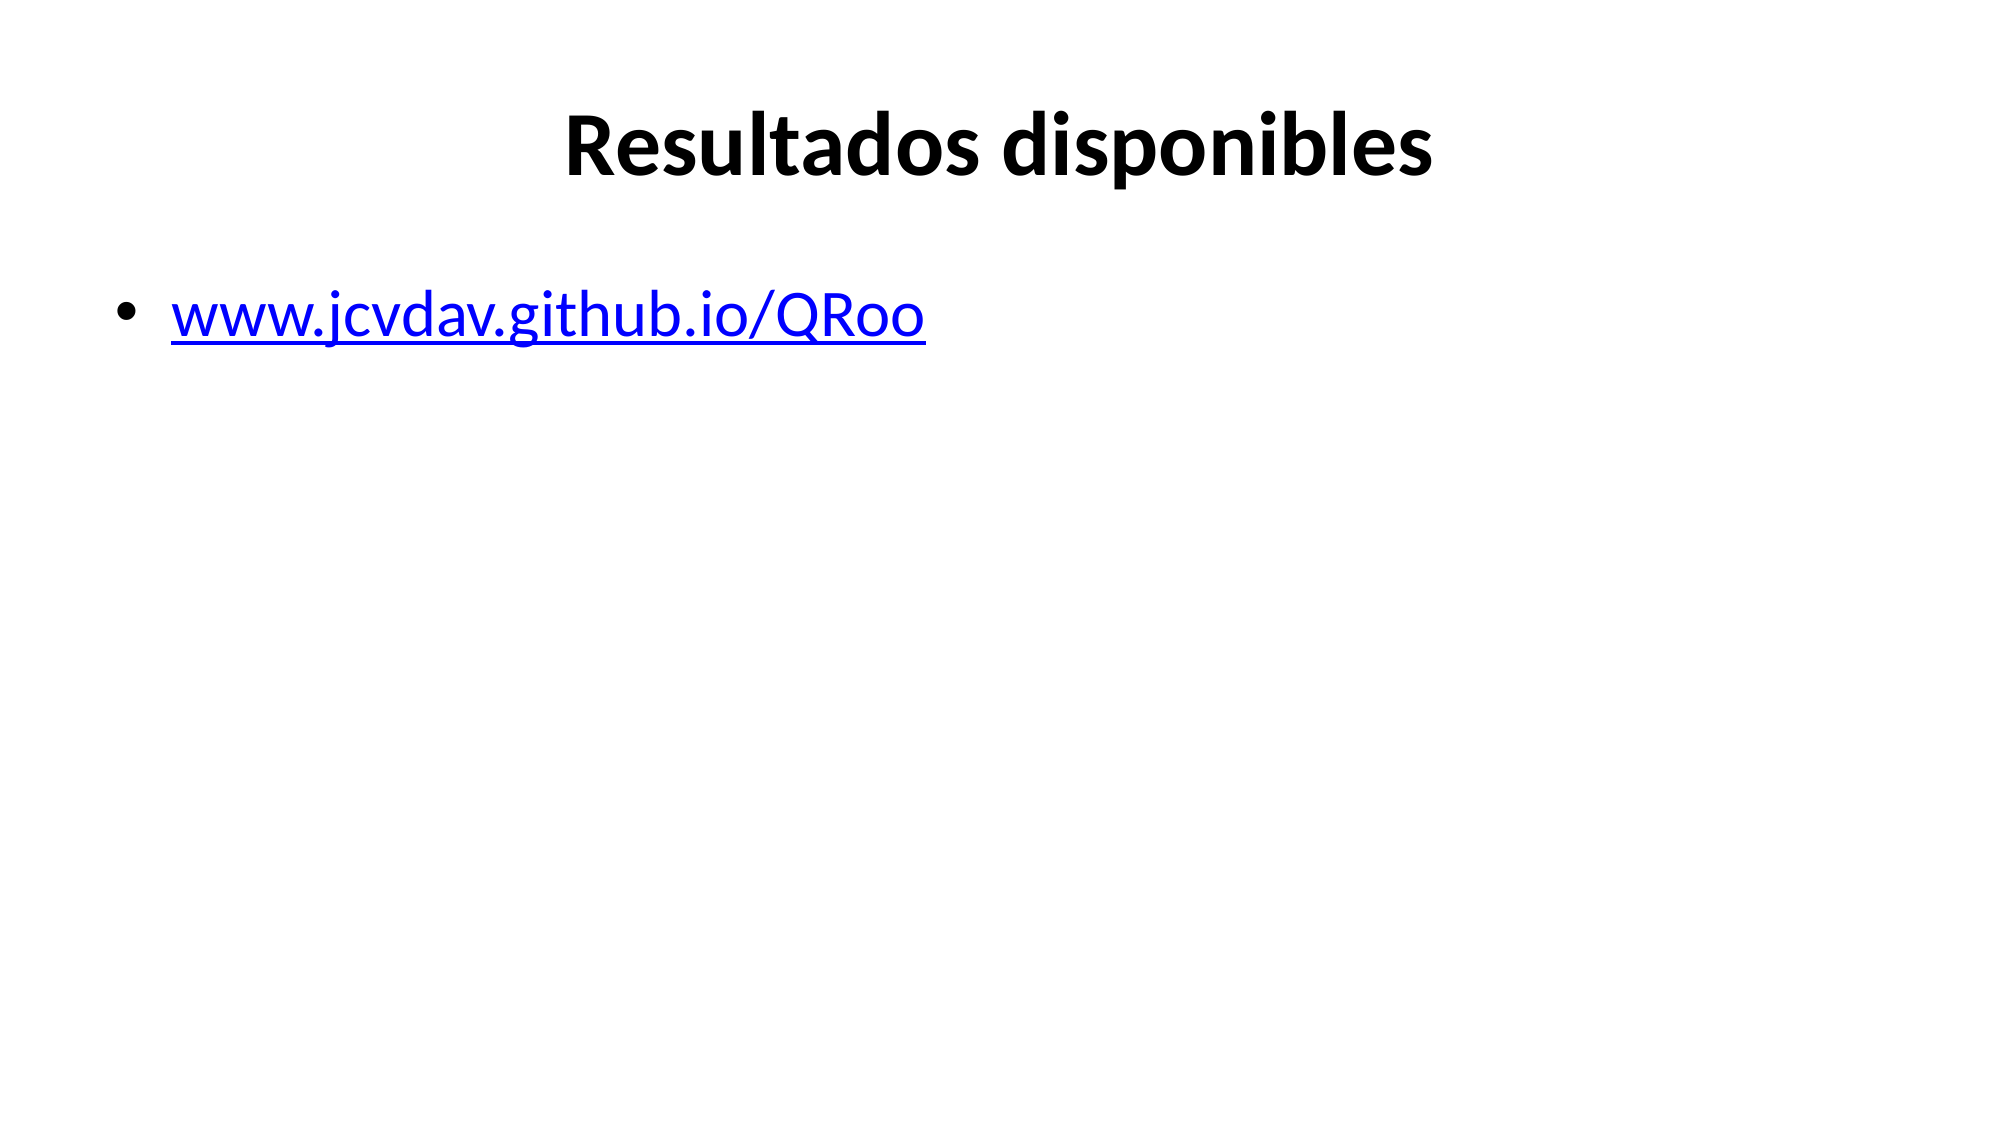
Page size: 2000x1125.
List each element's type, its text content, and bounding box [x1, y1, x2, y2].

title Resultados disponibles [99, 45, 1900, 233]
list www.jcvdav.github.io/QRoo [99, 262, 1900, 1005]
